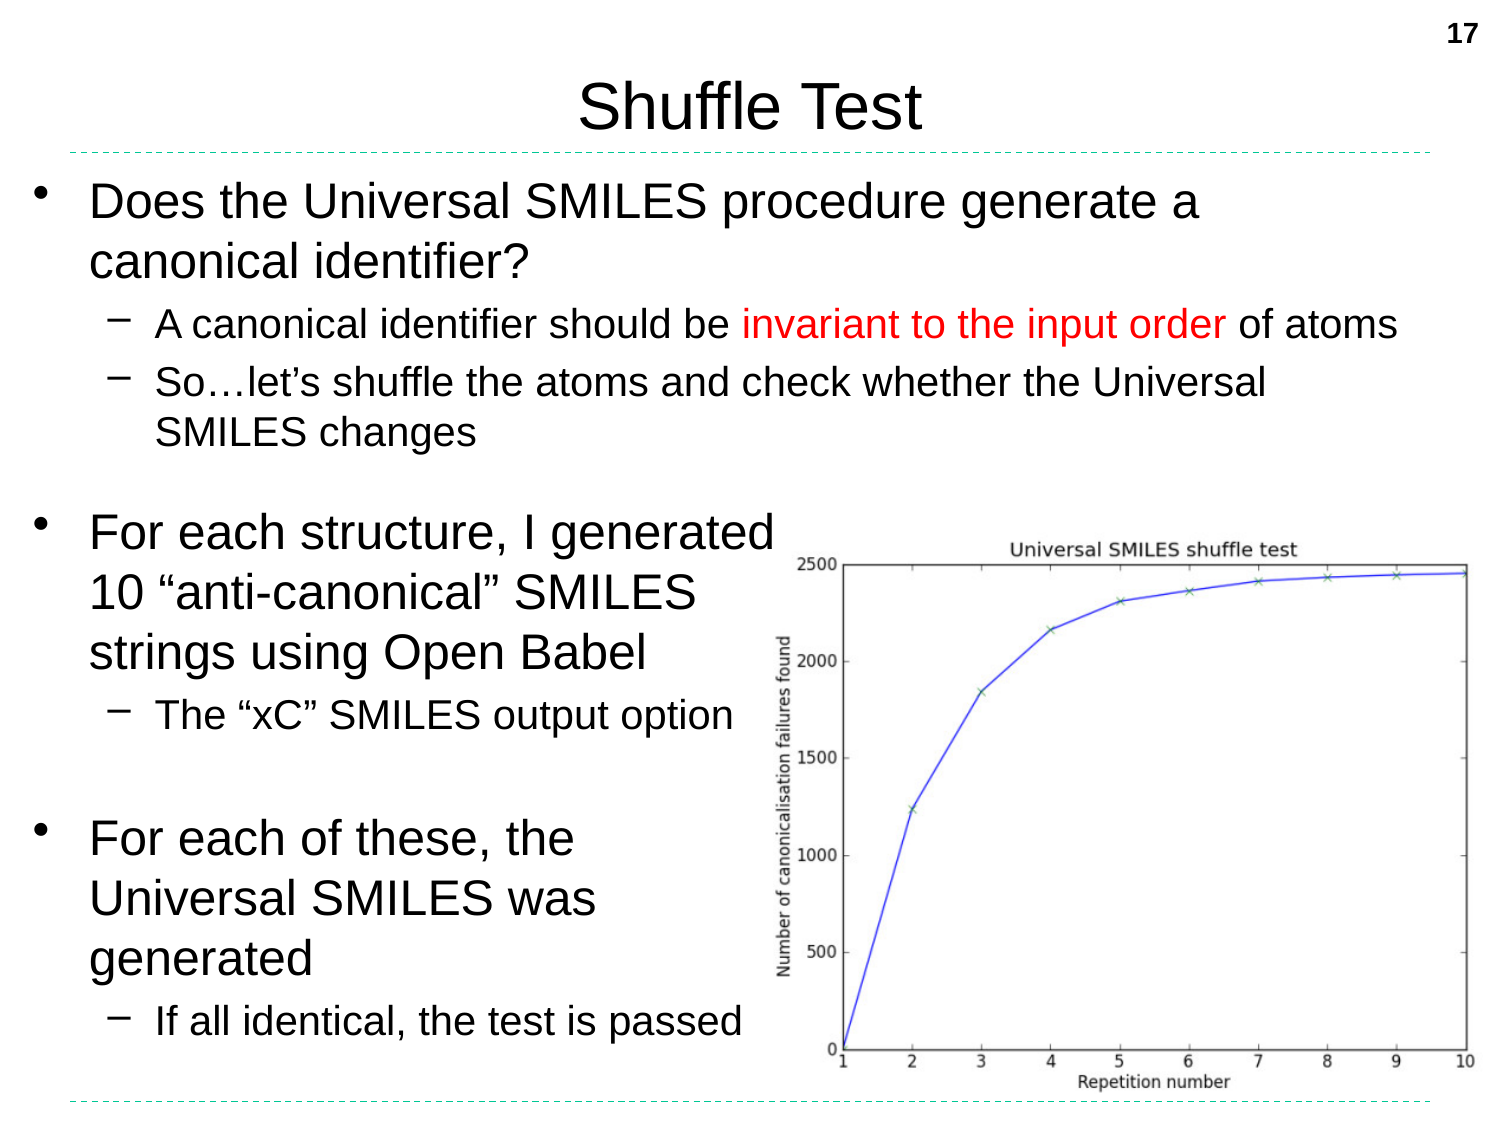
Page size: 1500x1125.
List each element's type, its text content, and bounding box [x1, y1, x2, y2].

picture [773, 523, 1483, 1095]
slide_number 17 [1411, 7, 1495, 83]
text_box For each structure, I generated 10 “anti-canonical” SMILES strings using Open Babel The “xC” SMILES output option For each of these, the Universal SMILES was generated If all identical, the test is passed [17, 491, 798, 1106]
list Does the Universal SMILES procedure generate a canonical identifier? A canonical identifier should be invariant to the input order of atoms So…let’s shuffle the atoms and check whether the Universal SMILES changes [17, 160, 1424, 521]
title Shuffle Test [64, 52, 1436, 153]
